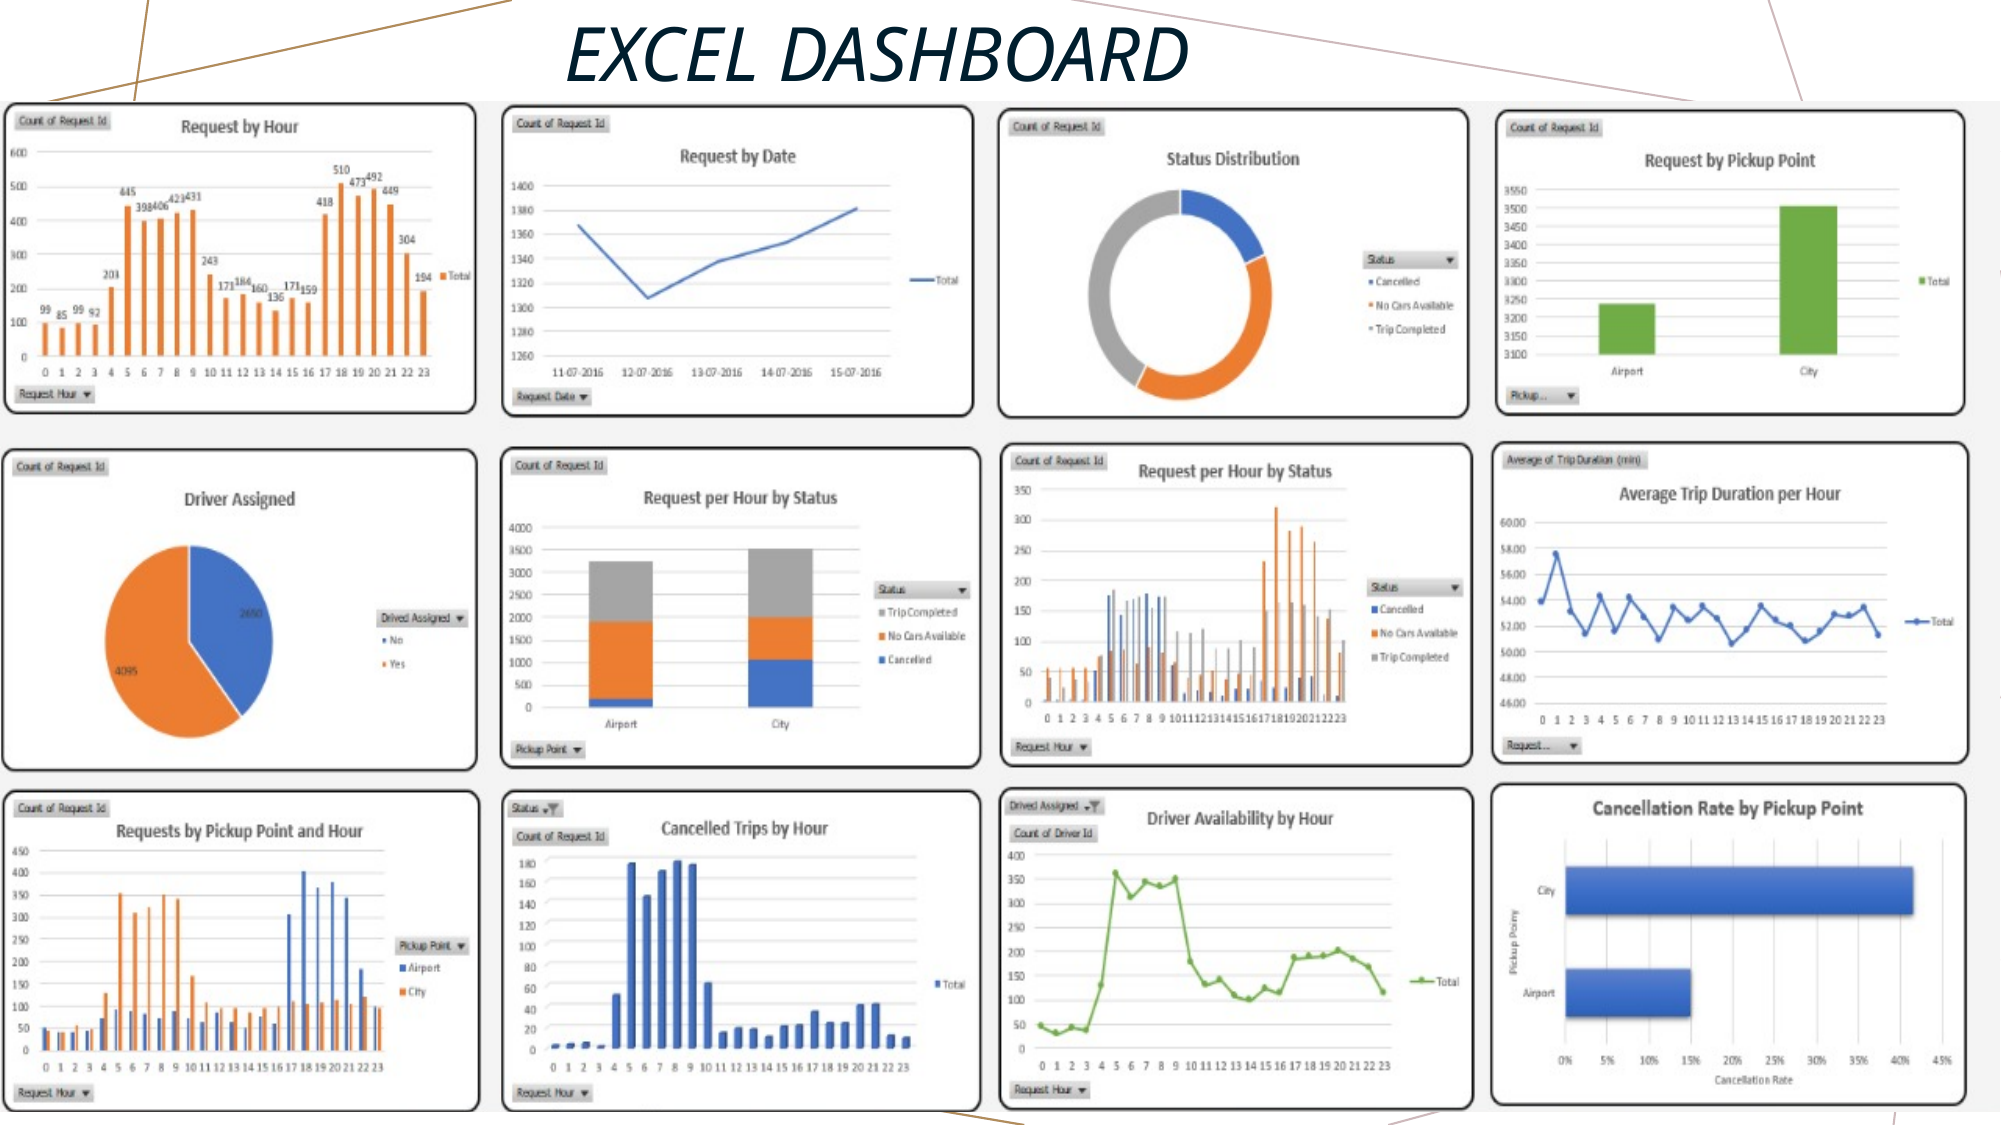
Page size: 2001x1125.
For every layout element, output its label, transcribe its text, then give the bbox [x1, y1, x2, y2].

picture [0, 101, 2000, 1112]
title Excel Dashboard [549, 0, 1519, 101]
